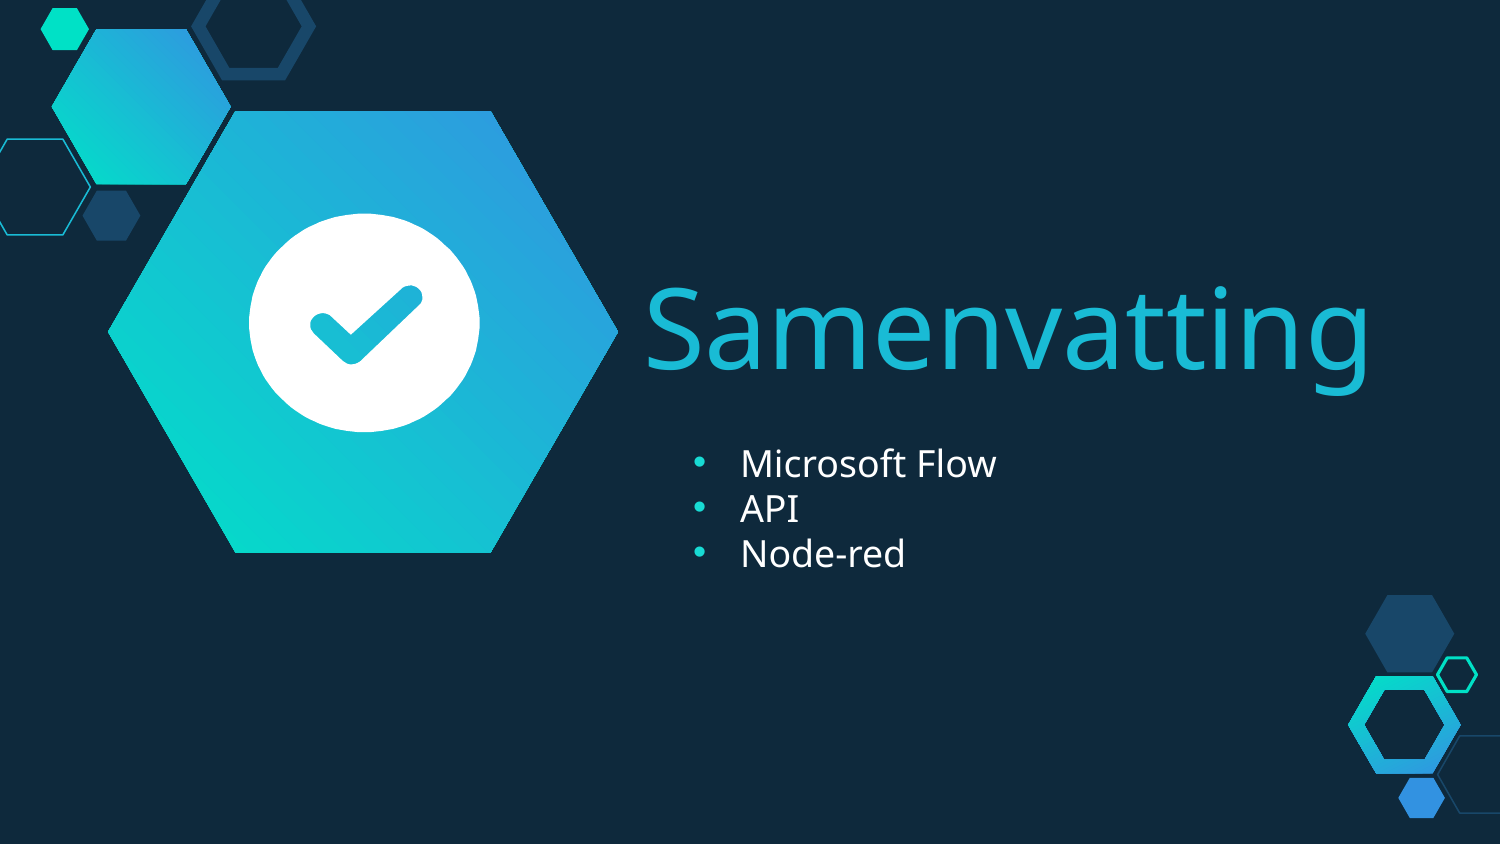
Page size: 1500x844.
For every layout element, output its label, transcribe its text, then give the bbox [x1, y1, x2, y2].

title Samenvatting [628, 241, 1447, 433]
text_box Microsoft Flow API Node-red [678, 432, 1349, 582]
text_box [249, 213, 480, 433]
text_box [108, 111, 618, 553]
